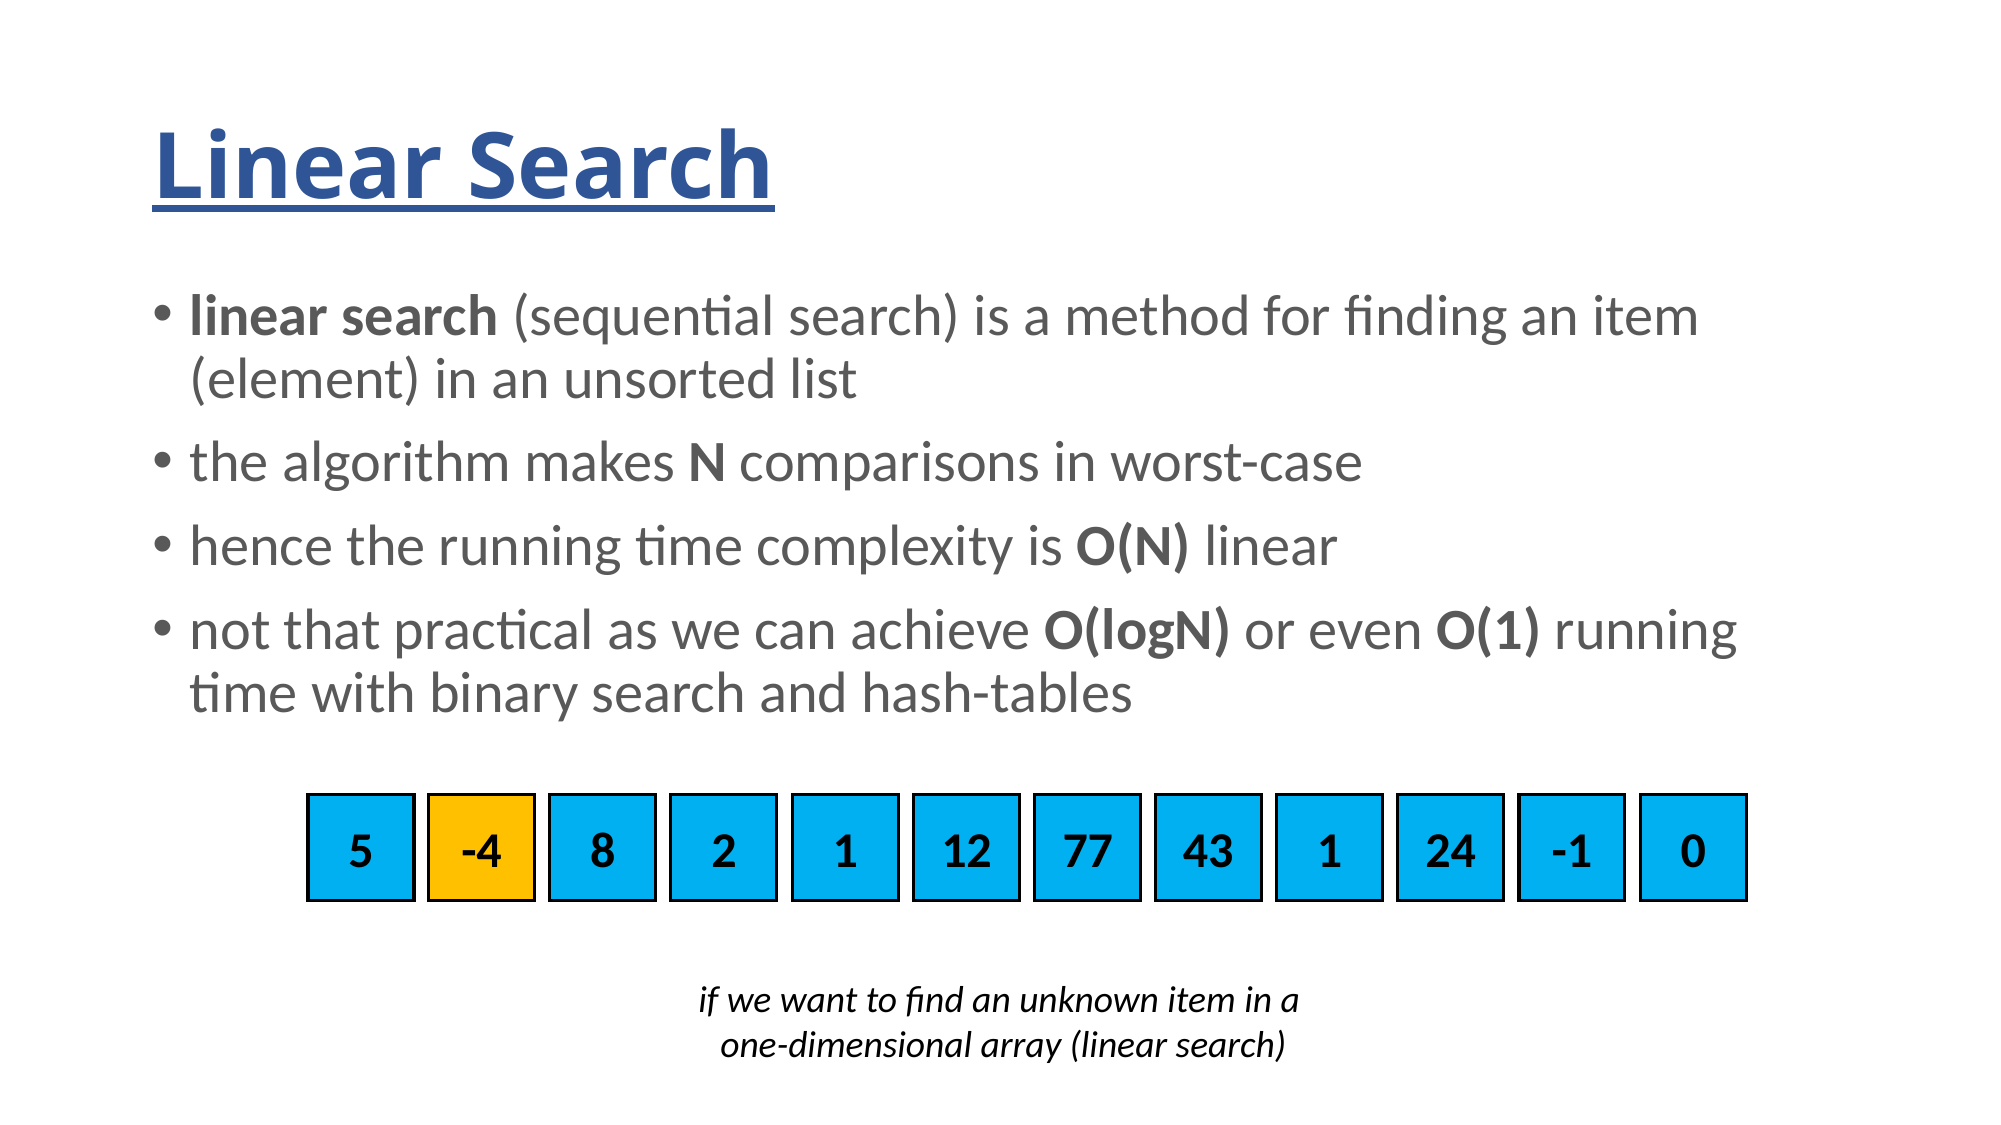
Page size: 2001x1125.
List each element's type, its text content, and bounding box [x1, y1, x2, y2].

text_box -4 [427, 794, 535, 902]
text_box 43 [1154, 794, 1262, 902]
text_box 1 [1275, 794, 1383, 902]
text_box 24 [1397, 794, 1505, 902]
text_box -1 [1518, 794, 1626, 902]
text_box 77 [1034, 794, 1142, 902]
title Linear Search [137, 59, 1863, 277]
text_box 12 [912, 794, 1020, 902]
text_box if we want to find an unknown item in a one-dimensional array (linear search) [683, 967, 1324, 1073]
text_box 5 [307, 794, 415, 902]
text_box 1 [791, 794, 899, 902]
text_box 2 [670, 794, 778, 902]
text_box 0 [1639, 794, 1747, 902]
text_box 8 [549, 794, 657, 902]
list linear search (sequential search) is a method for finding an item (element) in an unsorted list the algorithm makes N comparisons in worst-case hence the running time complexity is O(N) linear not that practical as we can achieve O(logN) or even O(1) running time with binary search and hash-tables [137, 277, 1863, 992]
